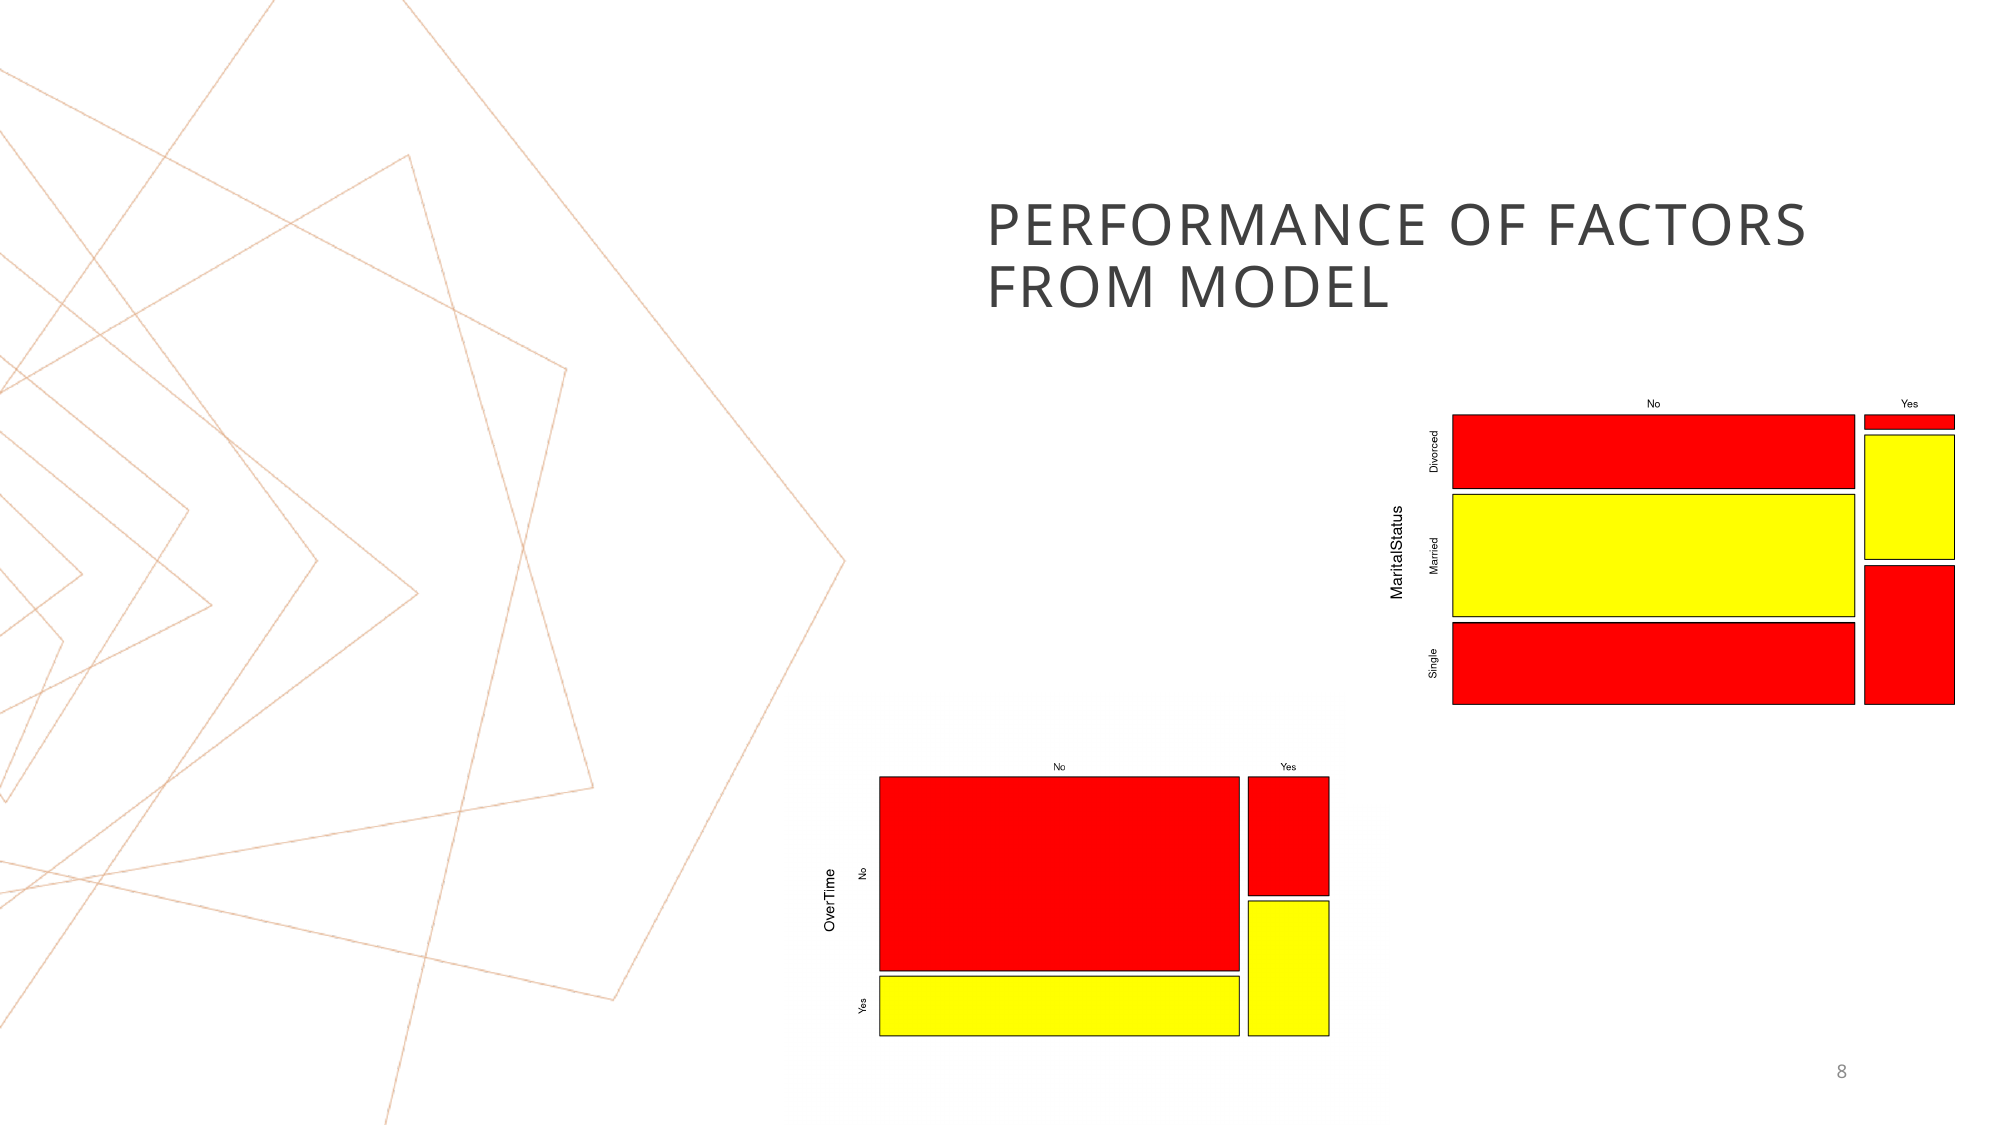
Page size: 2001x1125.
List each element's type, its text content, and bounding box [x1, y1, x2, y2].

picture [0, 0, 2000, 1125]
title Performance of factors From MODEL [971, 189, 1863, 328]
slide_number 8 [1412, 1042, 1863, 1103]
